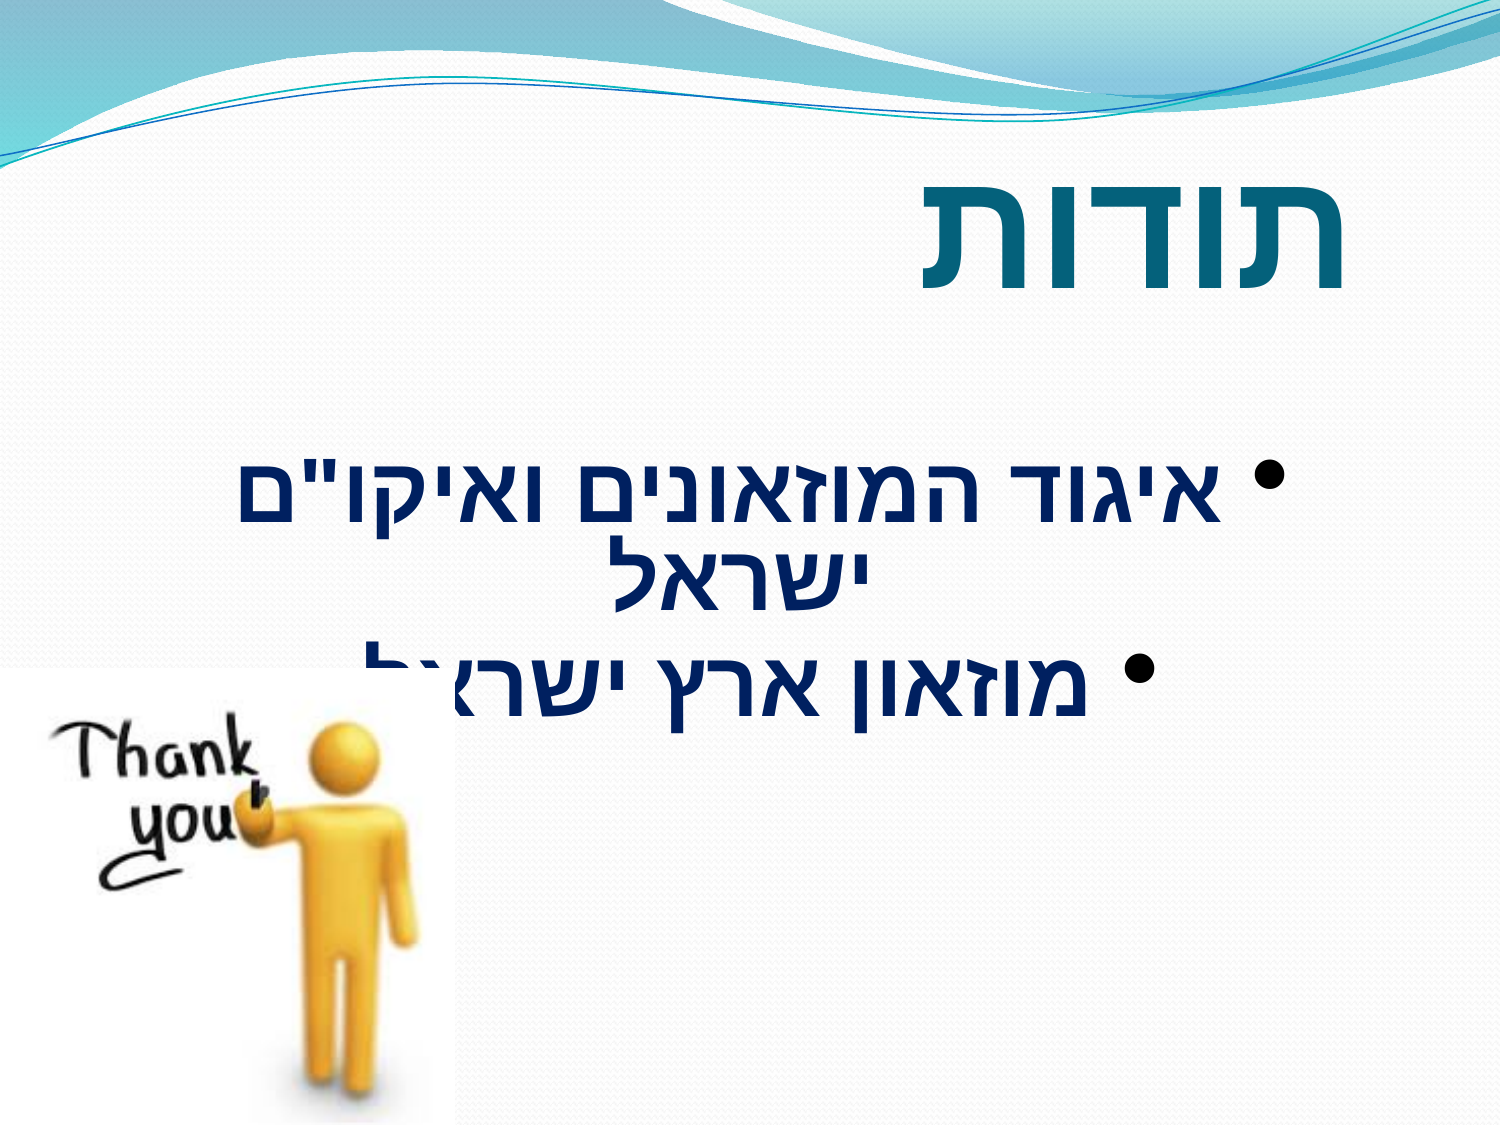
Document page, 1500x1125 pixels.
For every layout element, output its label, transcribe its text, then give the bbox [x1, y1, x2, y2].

list איגוד המוזאונים ואיקו"ם ישראל מוזאון ארץ ישראל [123, 444, 1424, 636]
title תודות [655, 219, 1356, 322]
picture [0, 667, 455, 1125]
